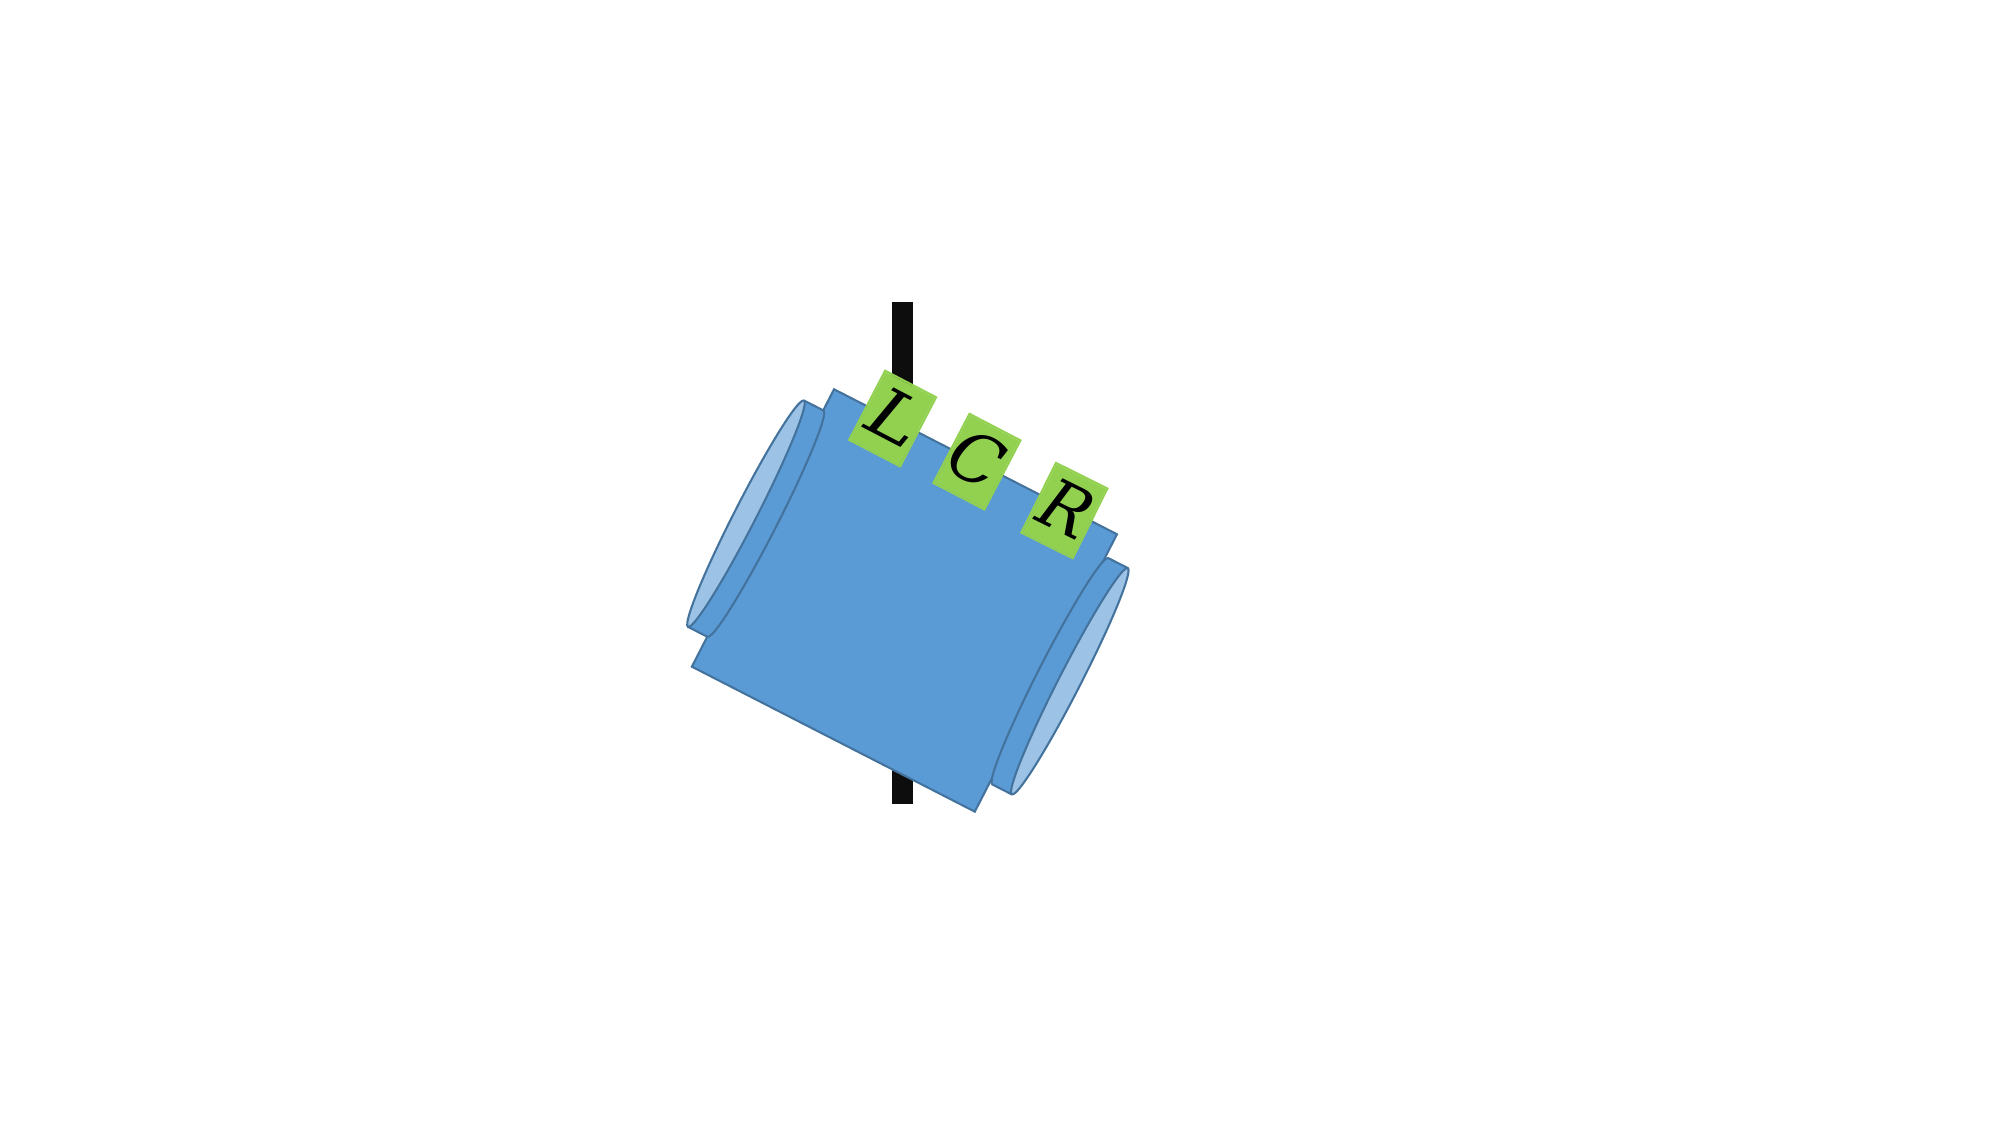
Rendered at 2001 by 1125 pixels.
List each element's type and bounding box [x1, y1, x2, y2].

text_box [892, 771, 913, 804]
text_box [892, 302, 913, 383]
text_box [686, 399, 826, 638]
text_box [690, 387, 1119, 814]
text_box [990, 557, 1130, 796]
